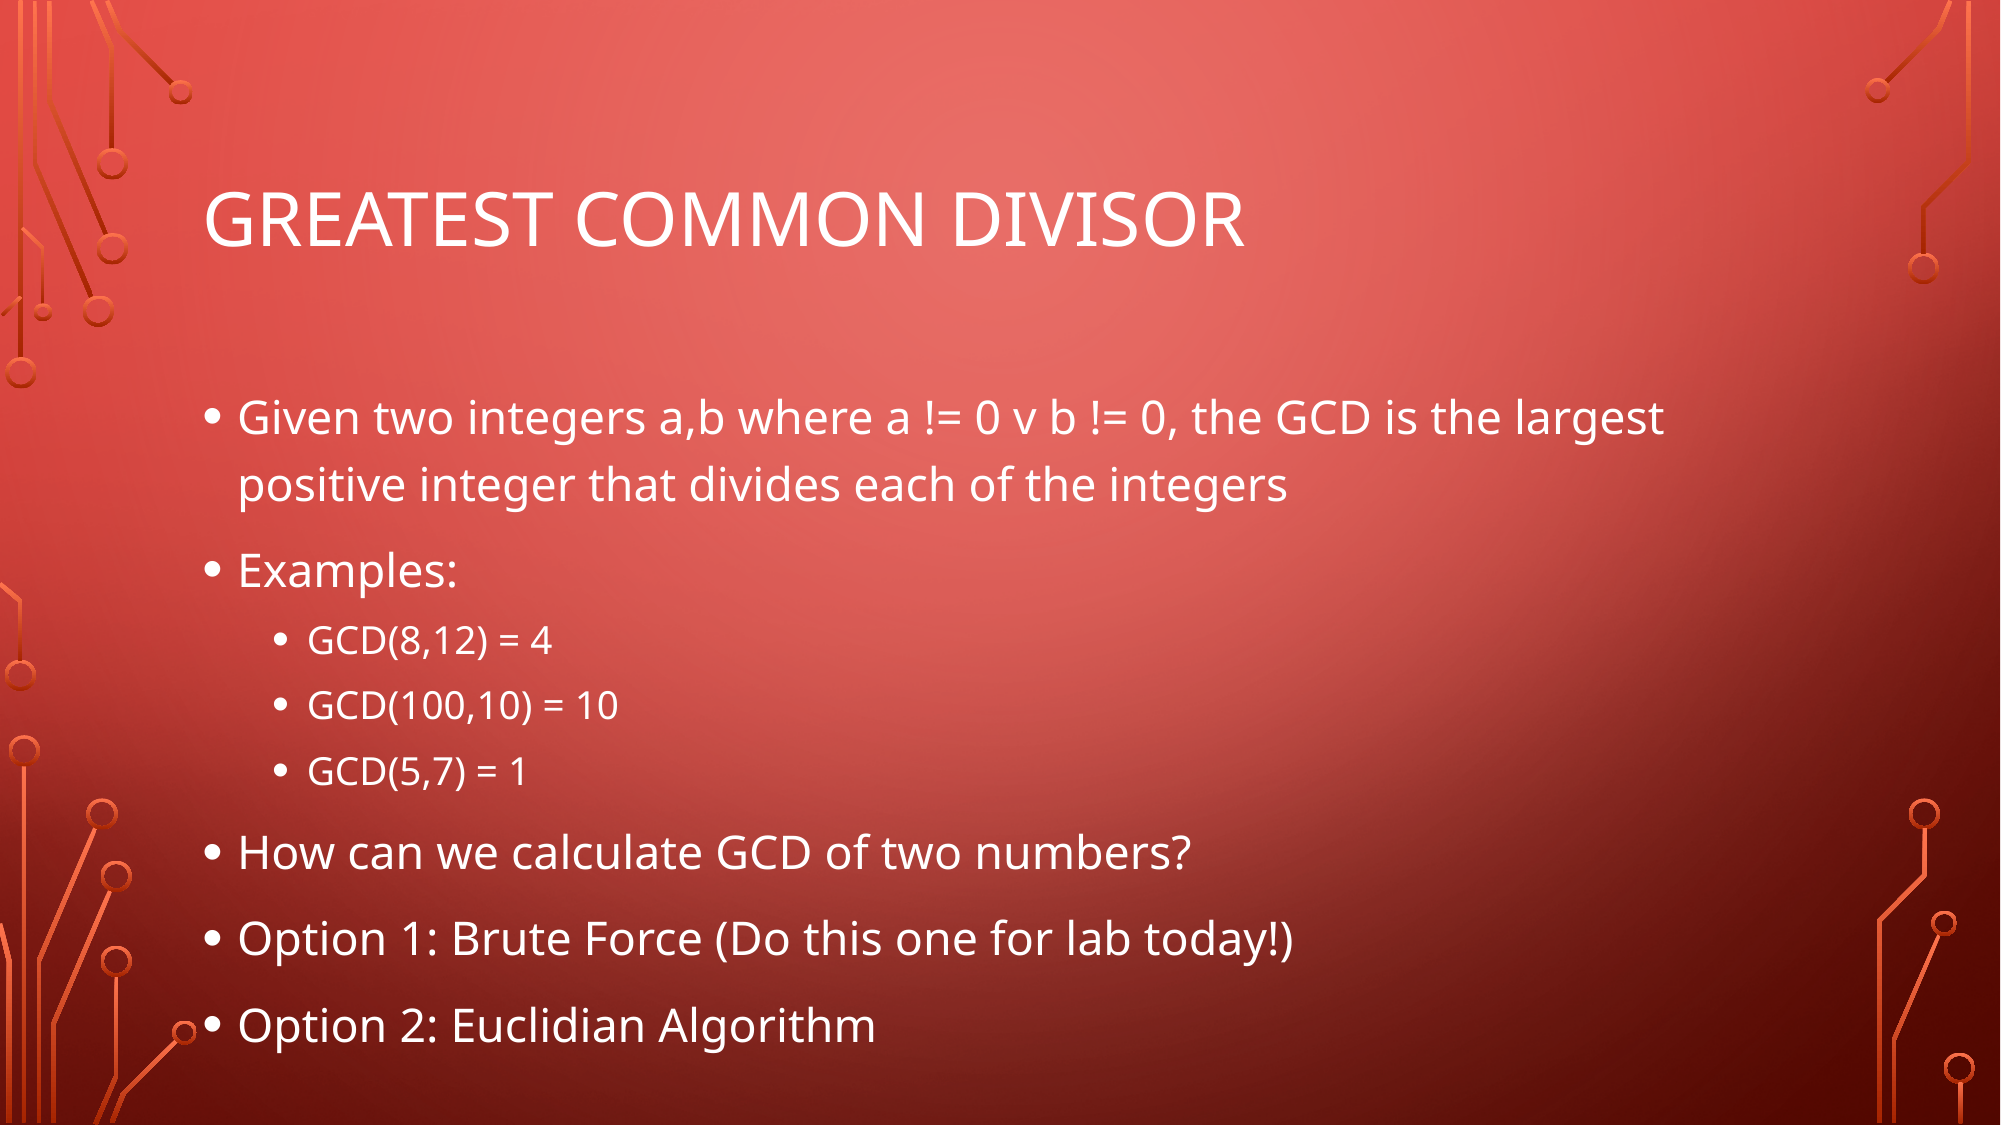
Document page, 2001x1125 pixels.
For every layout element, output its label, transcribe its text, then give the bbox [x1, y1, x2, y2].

title Greatest common divisor [187, 101, 1813, 344]
list Given two integers a,b where a != 0 v b != 0, the GCD is the largest positive integer that divides each of the integers Examples: GCD(8,12) = 4 GCD(100,10) = 10 GCD(5,7) = 1 How can we calculate GCD of two numbers? Option 1: Brute Force (Do this one for lab today!) Option 2: Euclidian Algorithm [187, 369, 1813, 1067]
